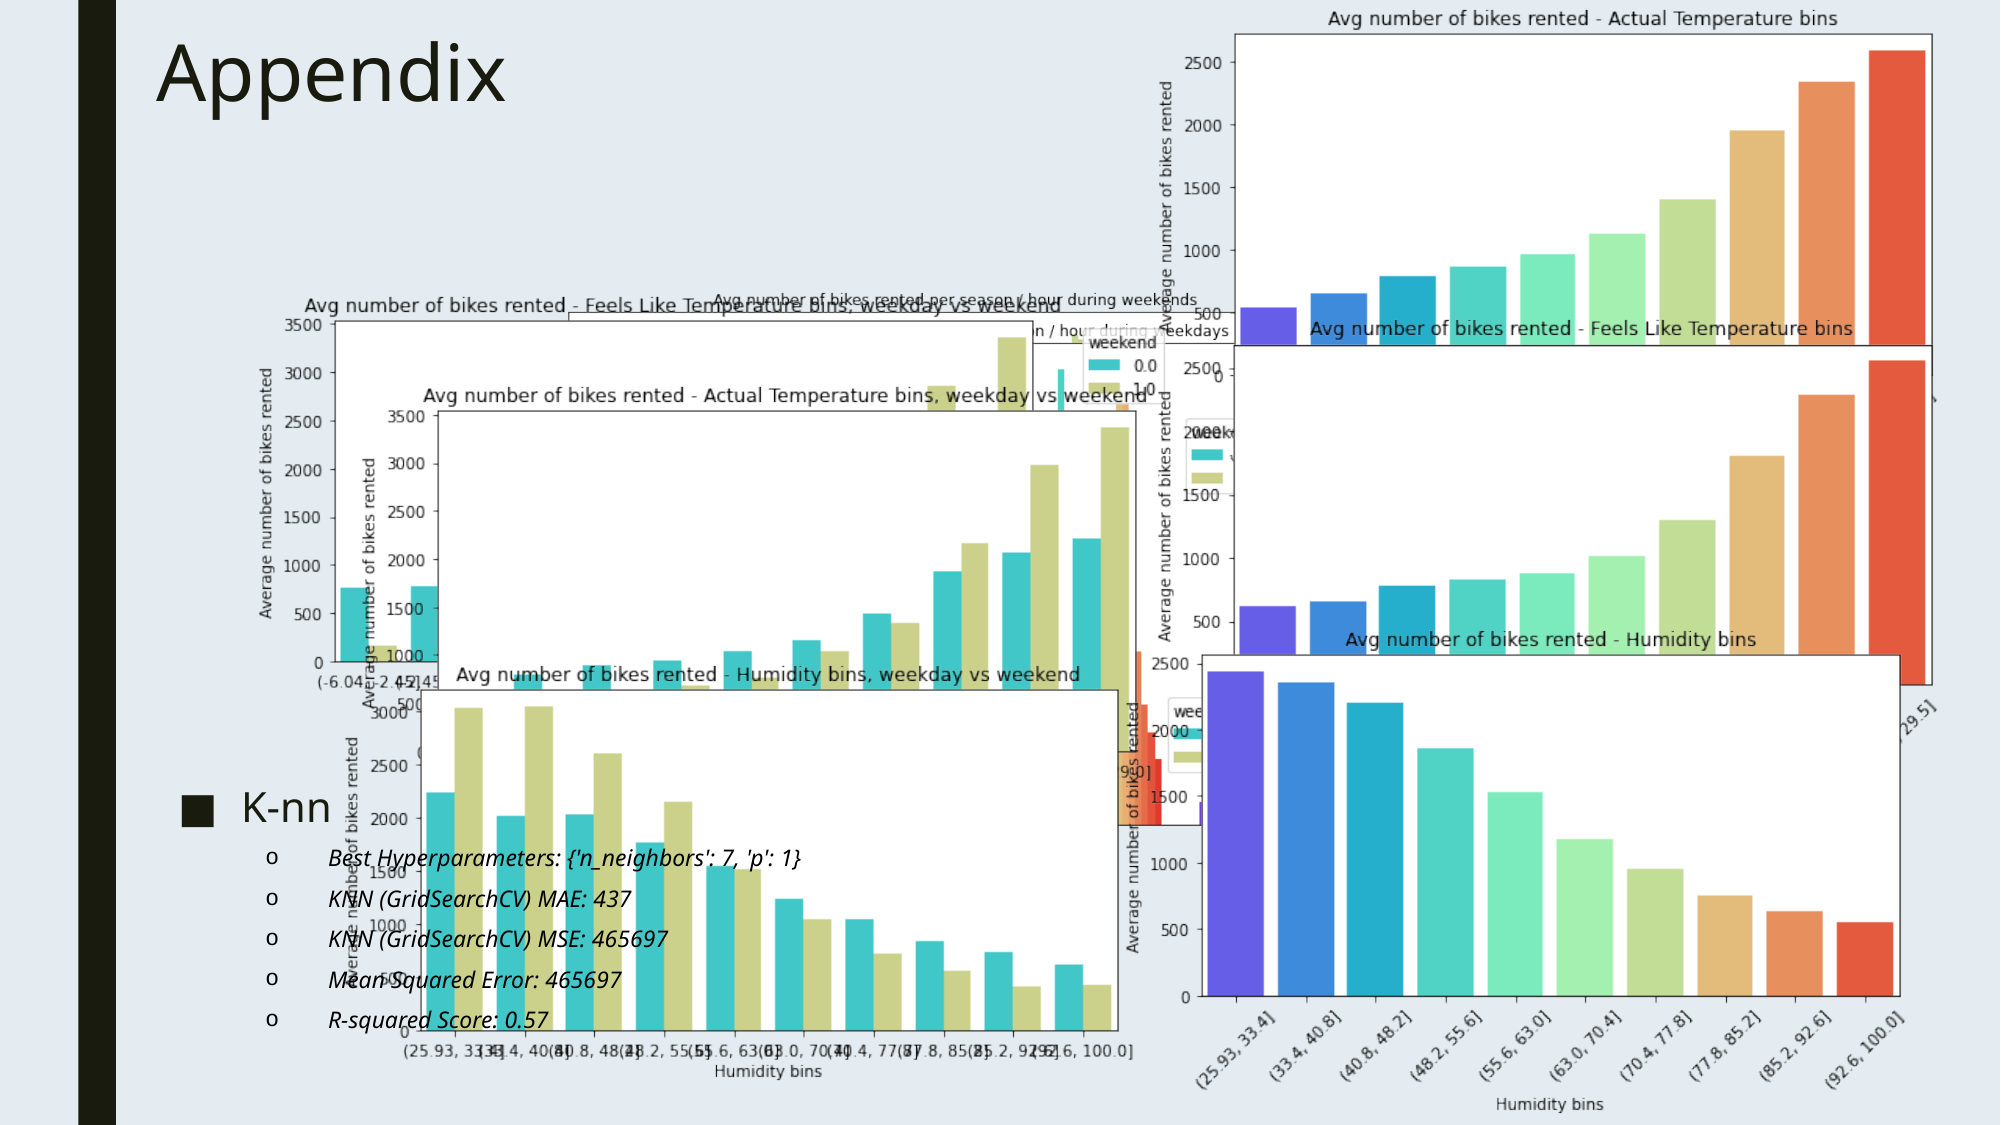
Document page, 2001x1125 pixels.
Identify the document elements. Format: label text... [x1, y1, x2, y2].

text_box K-nn Best Hyperparameters: {'n_neighbors': 7, 'p': 1} KNN (GridSearchCV) MAE: 437 KNN (GridSearchCV) MSE: 465697 Mean Squared Error: 465697 R-squared Score: 0.57 [163, 776, 336, 1090]
picture [250, 0, 1949, 1123]
text_box Appendix [141, 26, 1150, 127]
